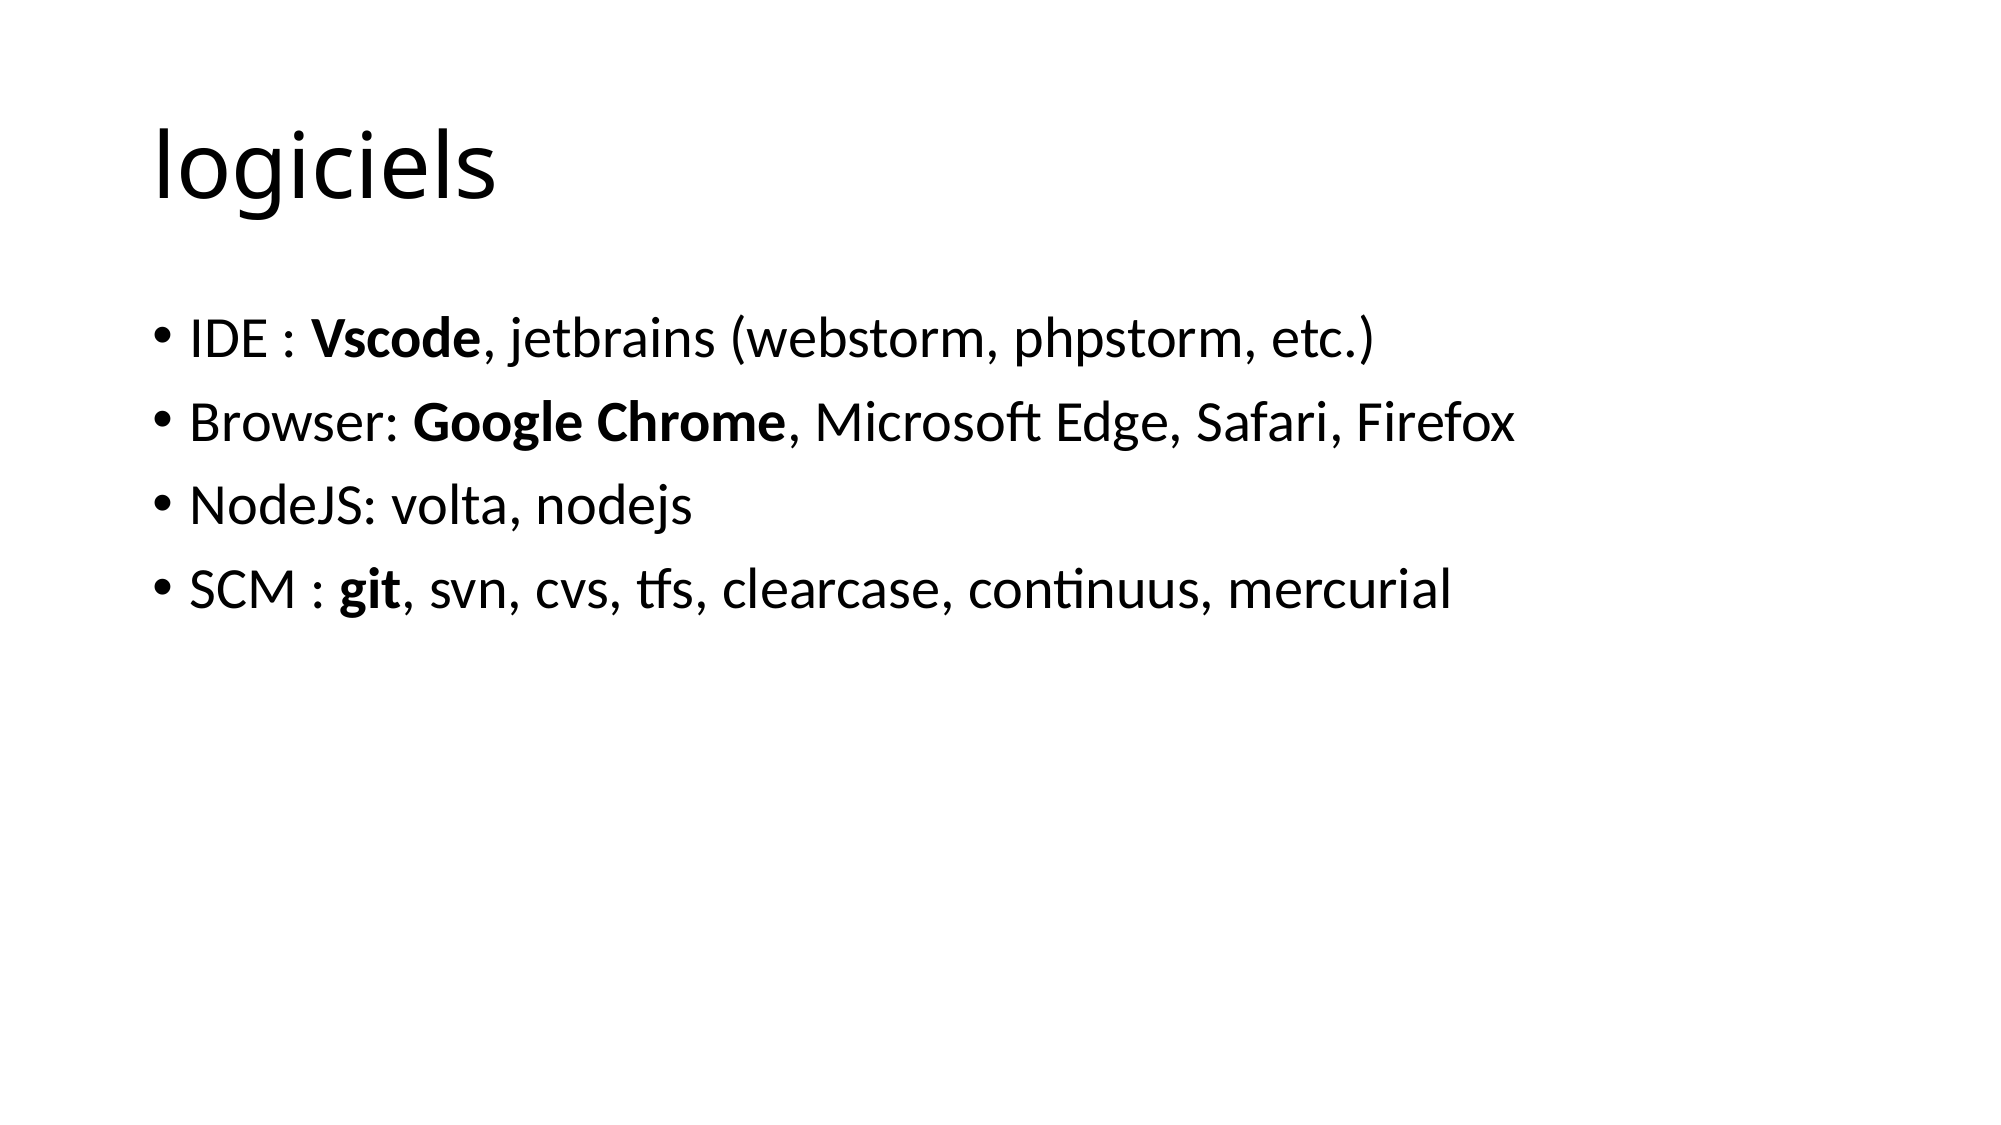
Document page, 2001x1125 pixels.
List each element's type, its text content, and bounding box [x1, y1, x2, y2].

list IDE : Vscode, jetbrains (webstorm, phpstorm, etc.) Browser: Google Chrome, Microsoft Edge, Safari, Firefox NodeJS: volta, nodejs SCM : git, svn, cvs, tfs, clearcase, continuus, mercurial [137, 299, 1863, 1014]
title logiciels [137, 59, 1863, 278]
